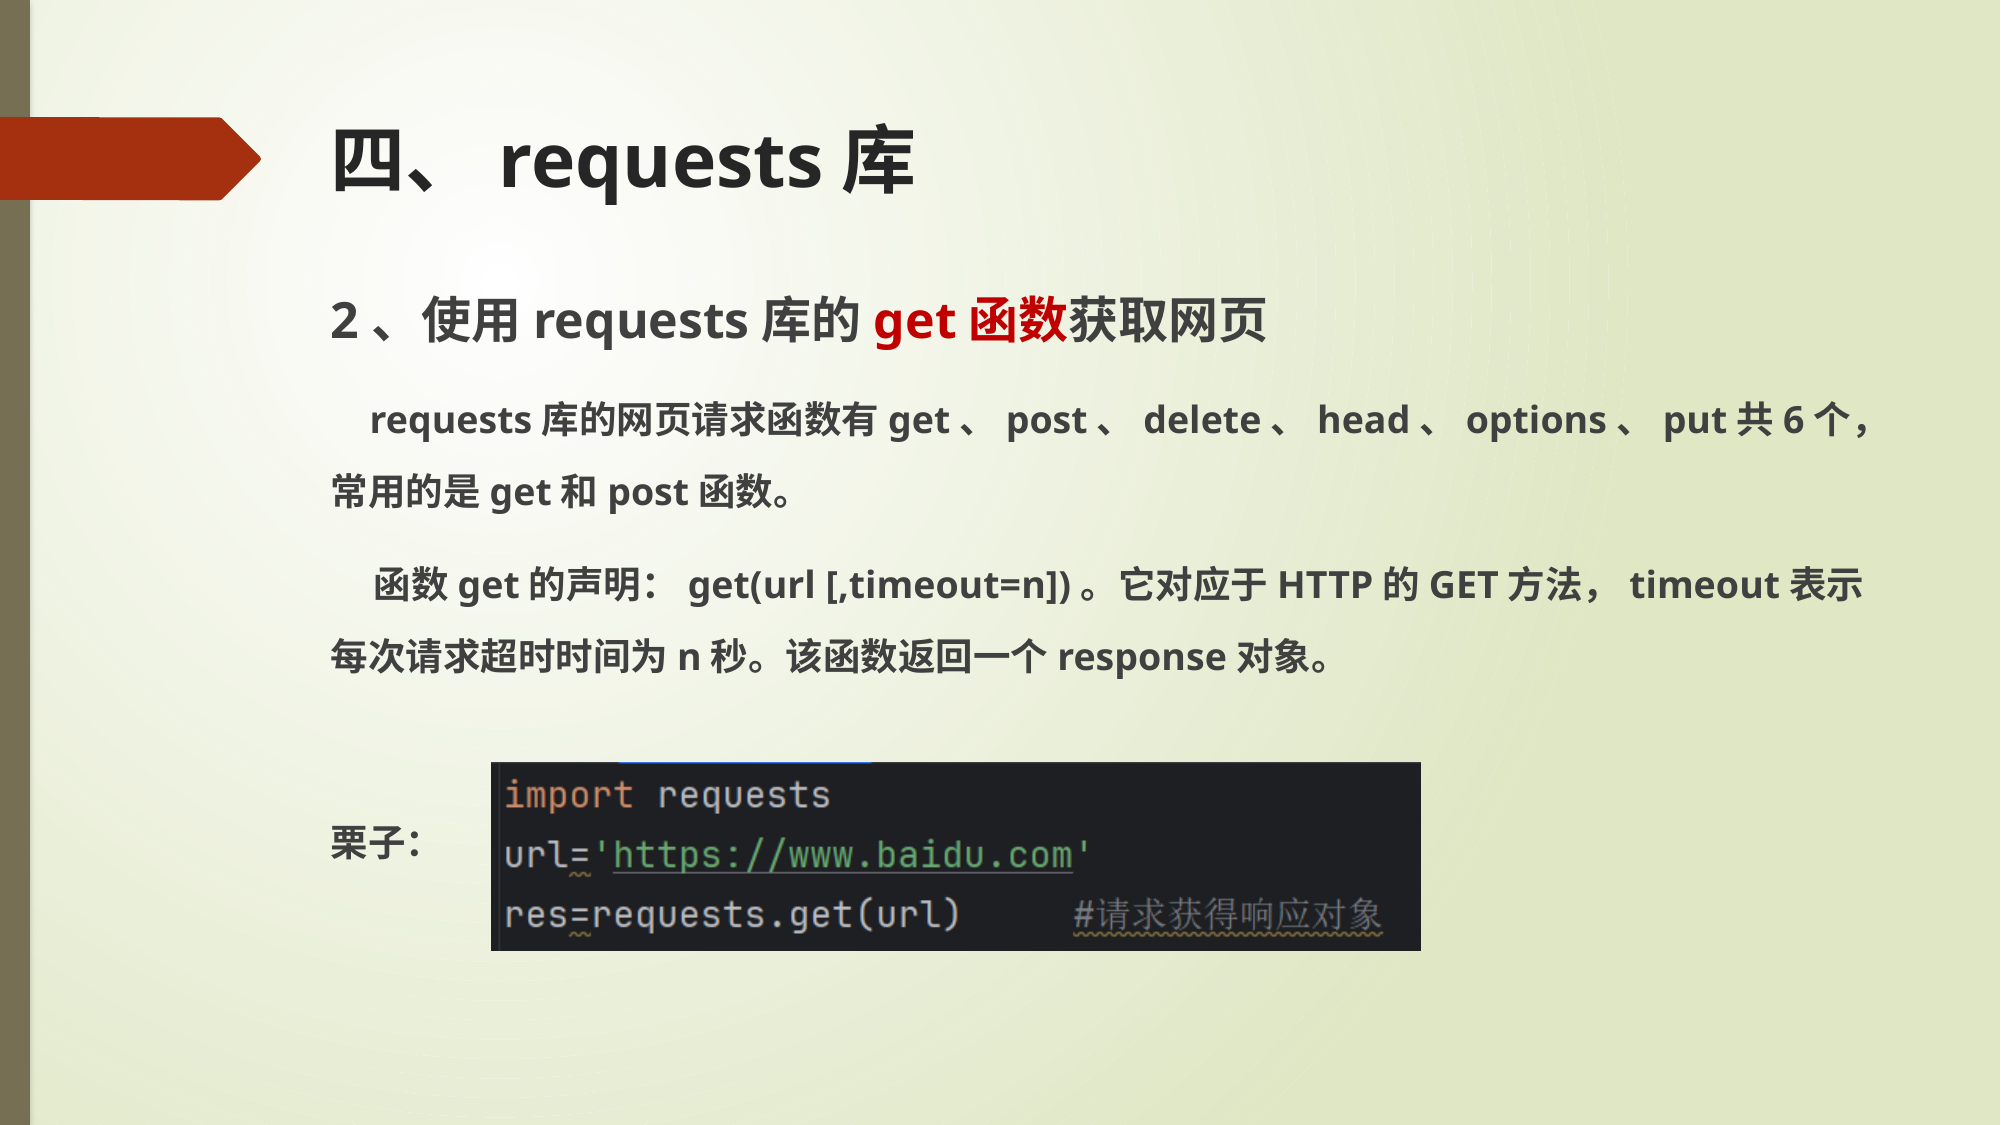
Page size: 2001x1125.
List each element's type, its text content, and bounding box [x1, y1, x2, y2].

title 四、requests库 [315, 105, 1778, 228]
picture [491, 762, 1421, 951]
list 2、使用requests库的get函数获取网页 requests库的网页请求函数有get、post、delete、head、options、put共6个，常用的是get和post函数。 函数get的声明：get(url [,timeout=n])。它对应于HTTP的GET方法，timeout表示每次请求超时时间为n秒。该函数返回一个response对象。 栗子： [315, 244, 1881, 726]
